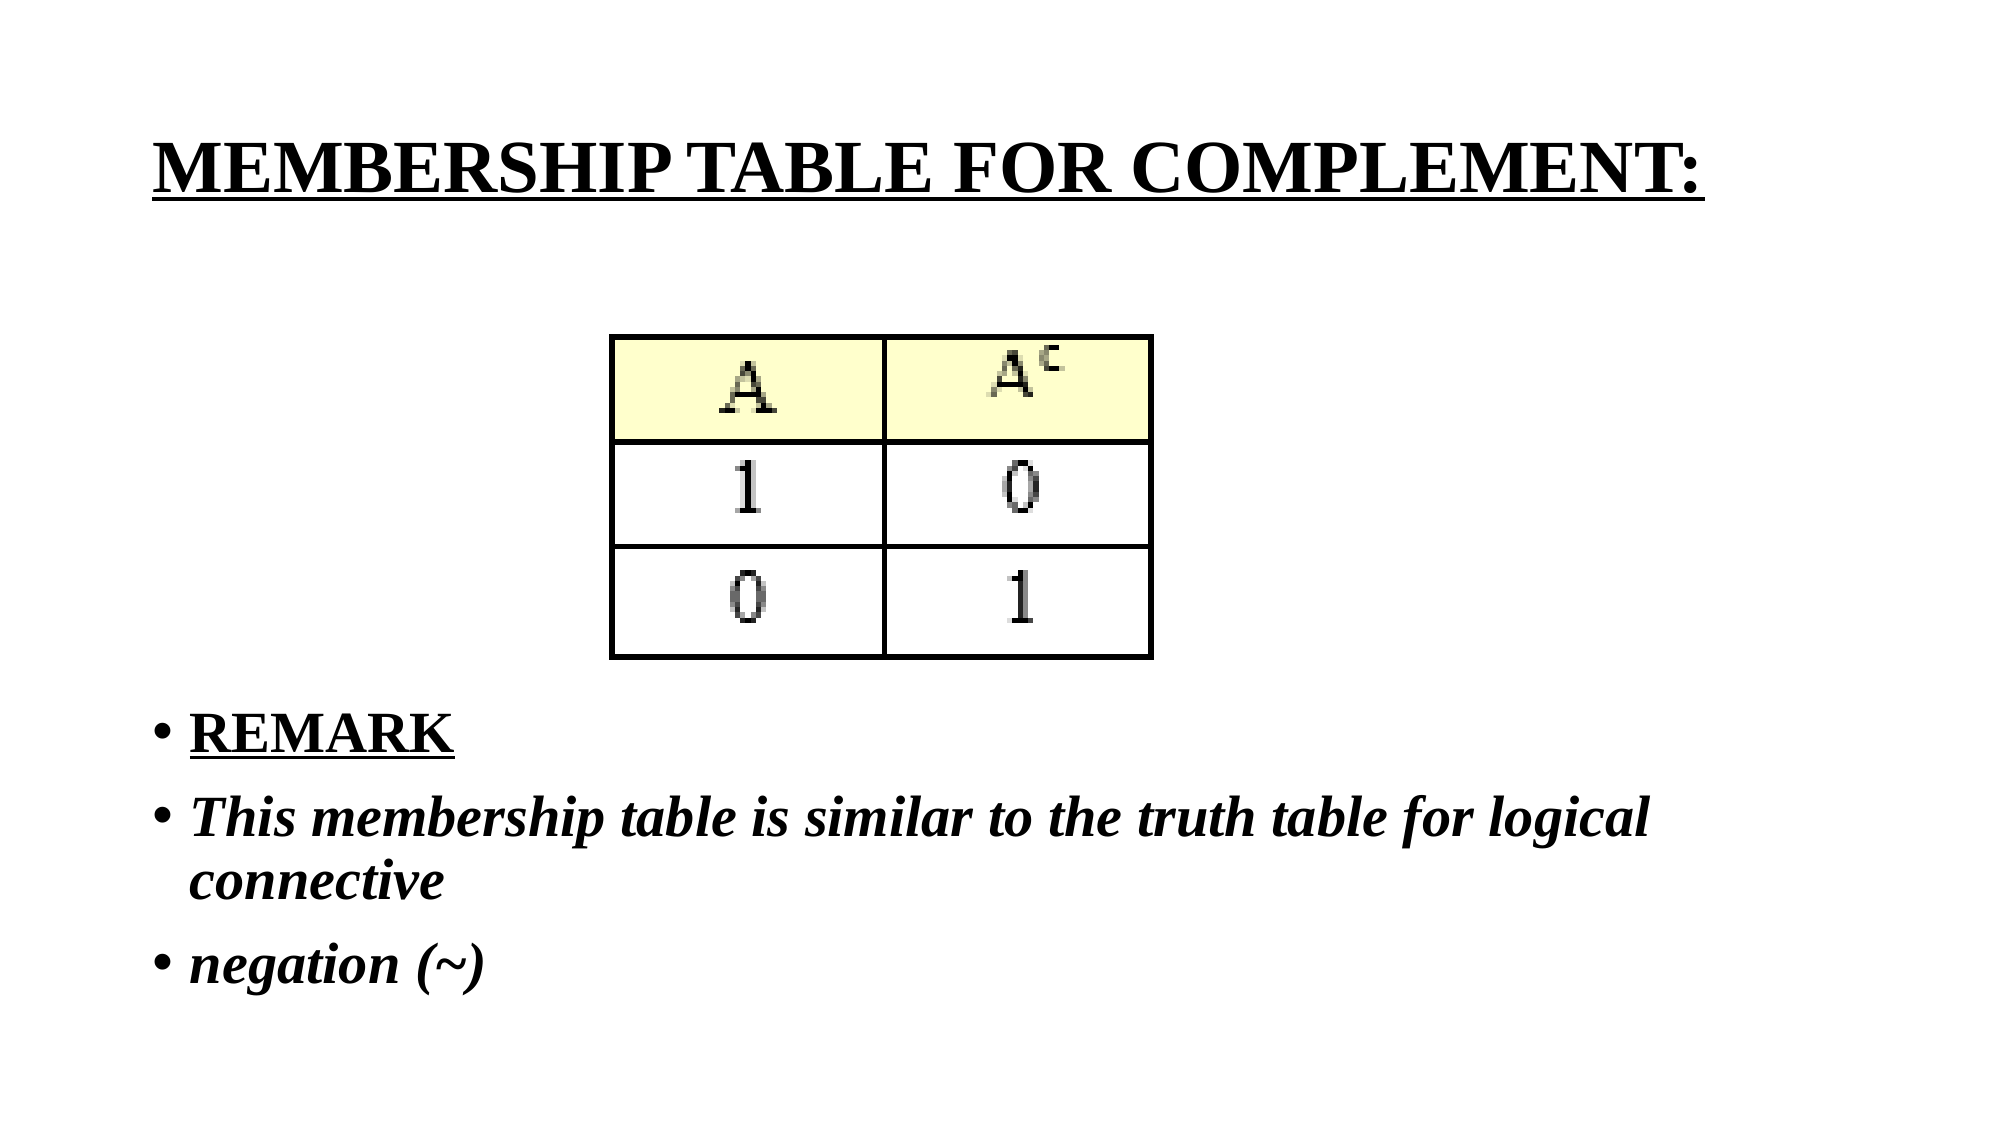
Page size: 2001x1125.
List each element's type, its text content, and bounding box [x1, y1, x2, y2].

list REMARK This membership table is similar to the truth table for logical connective negation (~) [137, 694, 1863, 1014]
title MEMBERSHIP TABLE FOR COMPLEMENT: [137, 59, 1863, 278]
picture [589, 314, 1196, 702]
